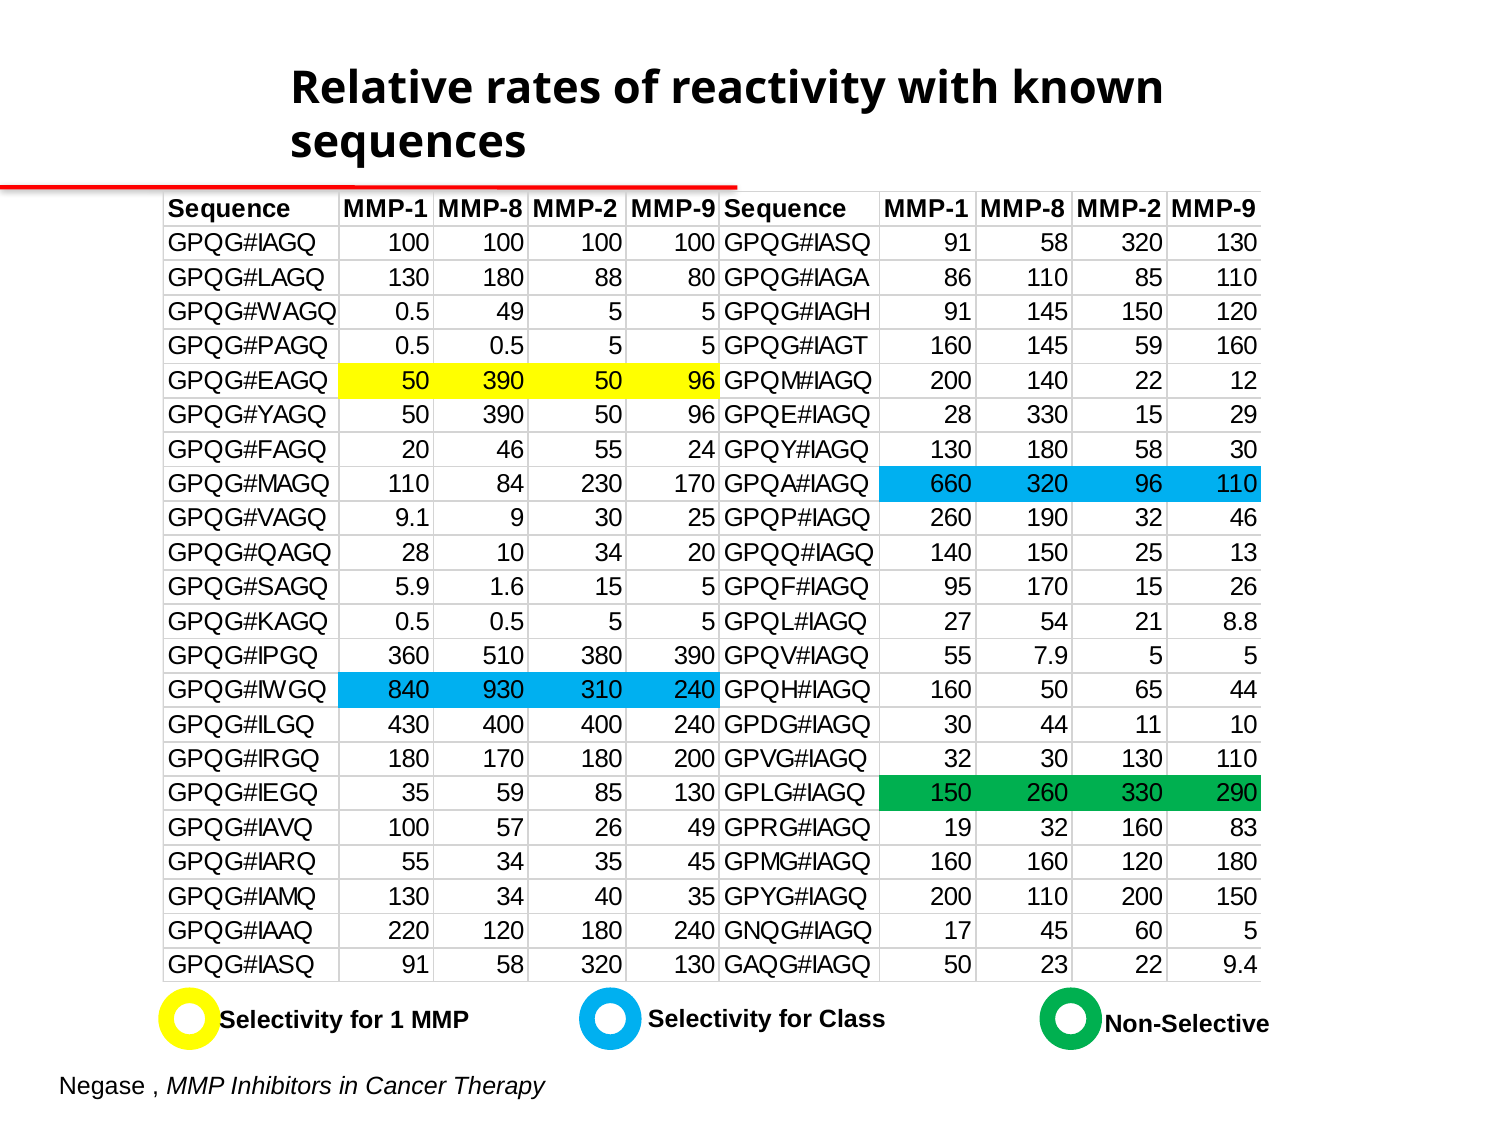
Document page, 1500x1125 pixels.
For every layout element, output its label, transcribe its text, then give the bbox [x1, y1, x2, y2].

text_box Non-Selective [1089, 999, 1286, 1045]
text_box Negase , MMP Inhibitors in Cancer Therapy [44, 1062, 561, 1108]
text_box [156, 993, 215, 1053]
text_box Selectivity for Class [633, 994, 902, 1040]
text_box [577, 993, 636, 1053]
text_box [1037, 993, 1098, 1053]
text_box Selectivity for 1 MMP [204, 996, 485, 1041]
picture [162, 190, 1263, 984]
title Relative rates of reactivity with known sequences [274, 49, 1238, 176]
